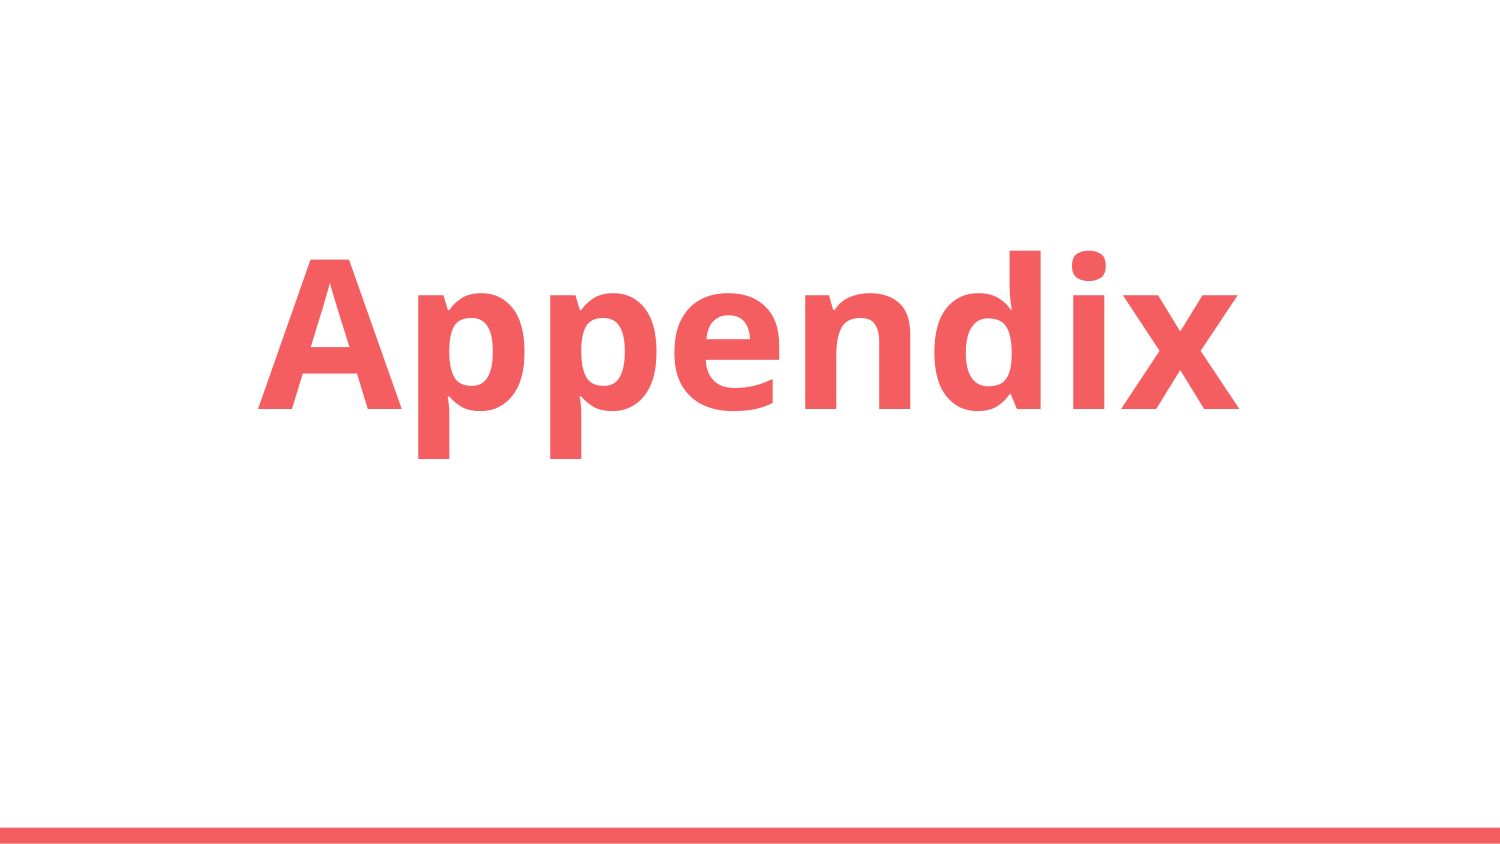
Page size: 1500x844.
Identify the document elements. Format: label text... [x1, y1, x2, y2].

title Appendix [51, 202, 1449, 467]
